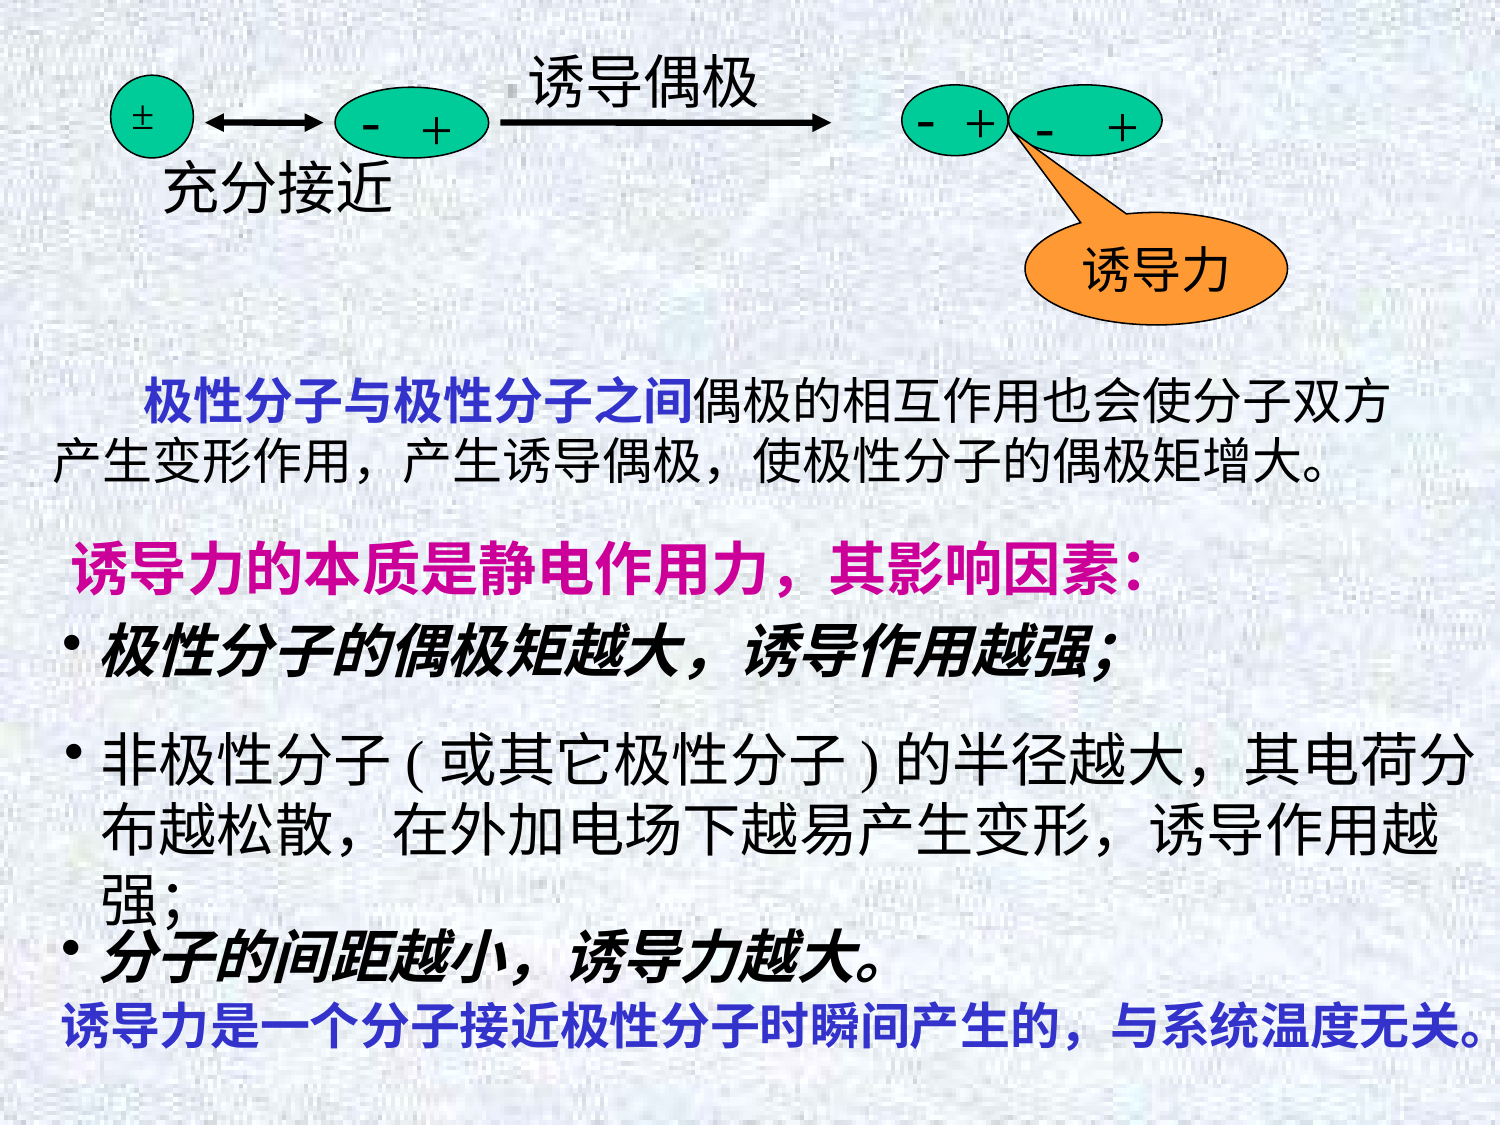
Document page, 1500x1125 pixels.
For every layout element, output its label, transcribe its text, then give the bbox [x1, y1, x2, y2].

picture [0, 0, 1500, 1125]
text_box 诱导力 [1025, 176, 1288, 325]
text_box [37, 524, 1500, 1063]
text_box 极性分子与极性分子之间偶极的相互作用也会使分子双方产生变形作用，产生诱导偶极，使极性分子的偶极矩增大。 [37, 362, 1441, 498]
text_box 诱导偶极 [512, 37, 785, 123]
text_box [901, 72, 1163, 168]
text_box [110, 74, 194, 159]
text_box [334, 75, 489, 171]
text_box [205, 116, 324, 129]
text_box 充分接近 [146, 144, 418, 229]
text_box [785, 116, 832, 129]
